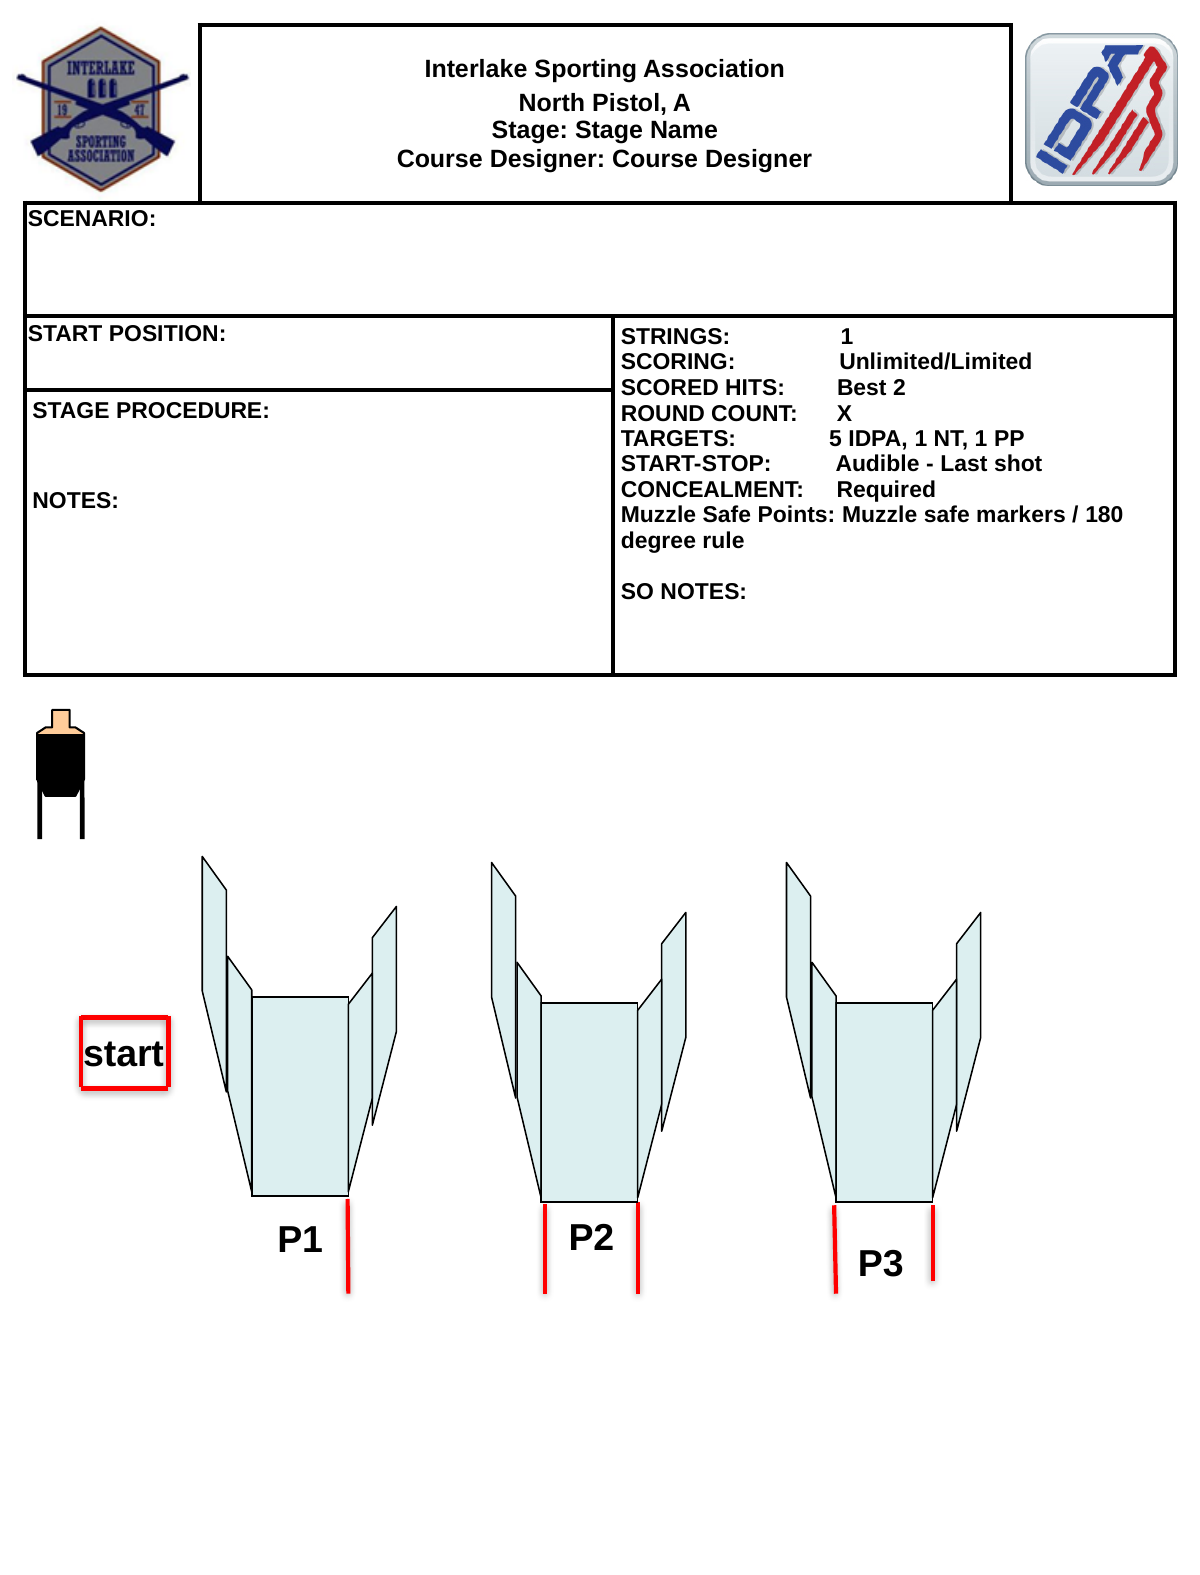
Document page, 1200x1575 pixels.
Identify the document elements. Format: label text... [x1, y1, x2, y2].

text_box P3 [843, 1231, 931, 1291]
text_box [541, 1003, 638, 1203]
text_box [833, 1204, 837, 1294]
text_box [786, 862, 811, 1099]
table_header [1013, 25, 1175, 201]
text_box [491, 862, 516, 1099]
picture [12, 13, 191, 201]
text_box [372, 906, 397, 1126]
table_cell STAGE PROCEDURE: NOTES: [27, 392, 611, 673]
text_box [227, 956, 252, 1192]
table_header [194, 25, 198, 201]
text_box [202, 856, 227, 1092]
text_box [36, 709, 85, 840]
text_box P1 [262, 1207, 340, 1268]
text_box [637, 980, 661, 1198]
table_cell SCENARIO: [27, 205, 1173, 314]
text_box [251, 997, 349, 1197]
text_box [68, 1015, 197, 1089]
text_box [836, 1003, 933, 1203]
table_header Interlake Sporting Association North Pistol, A Stage: Stage Name Course Designer: Course Designer [202, 27, 1009, 201]
text_box [661, 912, 686, 1132]
text_box [932, 979, 956, 1198]
text_box P2 [553, 1205, 631, 1265]
picture [1024, 32, 1179, 187]
text_box [517, 962, 542, 1198]
text_box [956, 912, 981, 1132]
table_cell STRINGS: 1 SCORING: Unlimited/Limited SCORED HITS: Best 2 ROUND COUNT: X TARGETS: 5 IDPA, 1 NT, 1 PP START-STOP: Audible - Last shot CONCEALMENT: Required Muzzle Safe Points: Muzzle safe markers / 180 degree rule SO NOTES: [615, 318, 1173, 673]
table_cell START POSITION: [27, 318, 611, 388]
text_box [348, 973, 372, 1192]
text_box [811, 962, 837, 1198]
